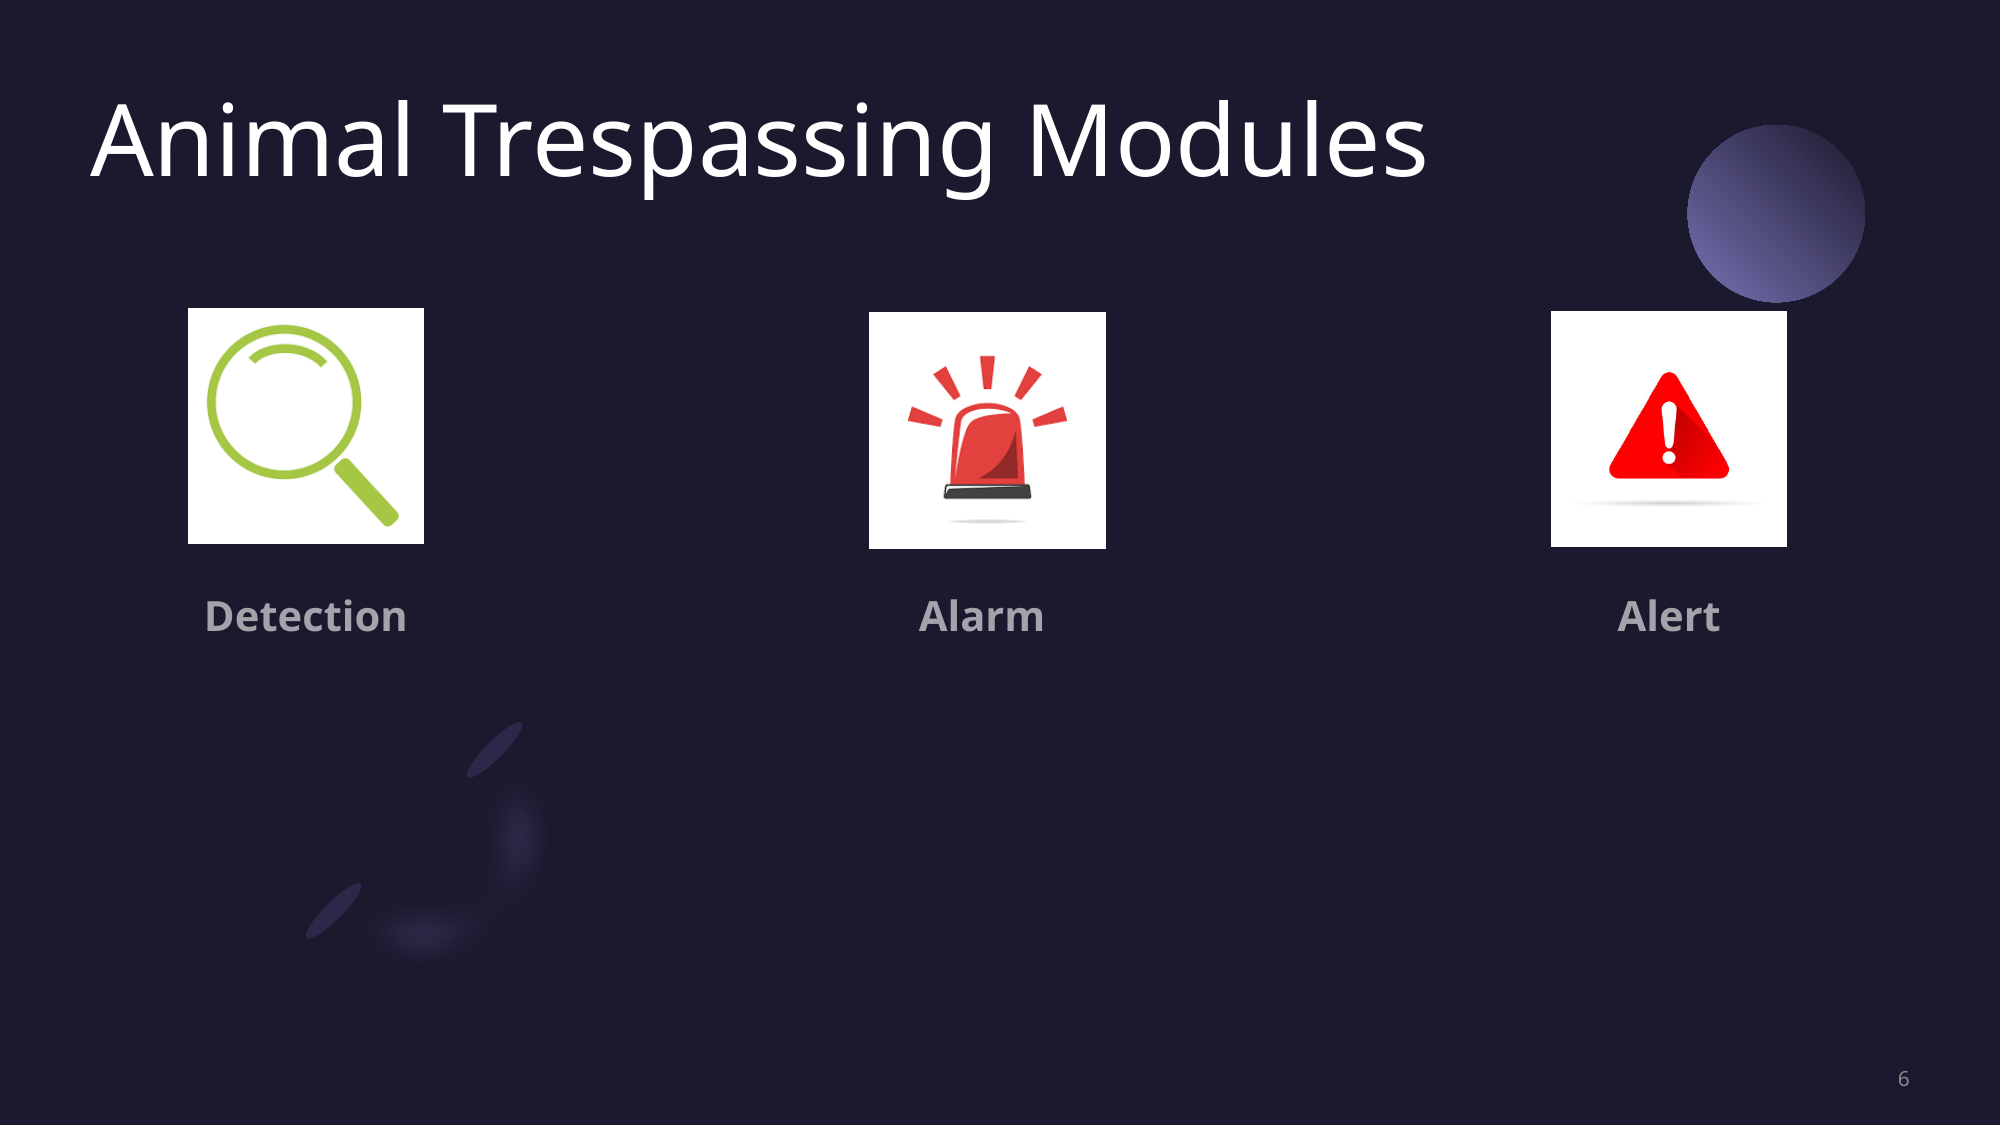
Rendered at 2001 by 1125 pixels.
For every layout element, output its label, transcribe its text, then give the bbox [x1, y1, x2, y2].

picture [188, 308, 424, 544]
picture [869, 312, 1106, 549]
list Alarm [847, 584, 1128, 645]
picture [1551, 311, 1787, 547]
slide_number 6 [1632, 1067, 1910, 1093]
title Animal Trespassing Modules [90, 90, 1449, 296]
list Alert [1528, 584, 1810, 645]
list Detection [165, 584, 447, 645]
